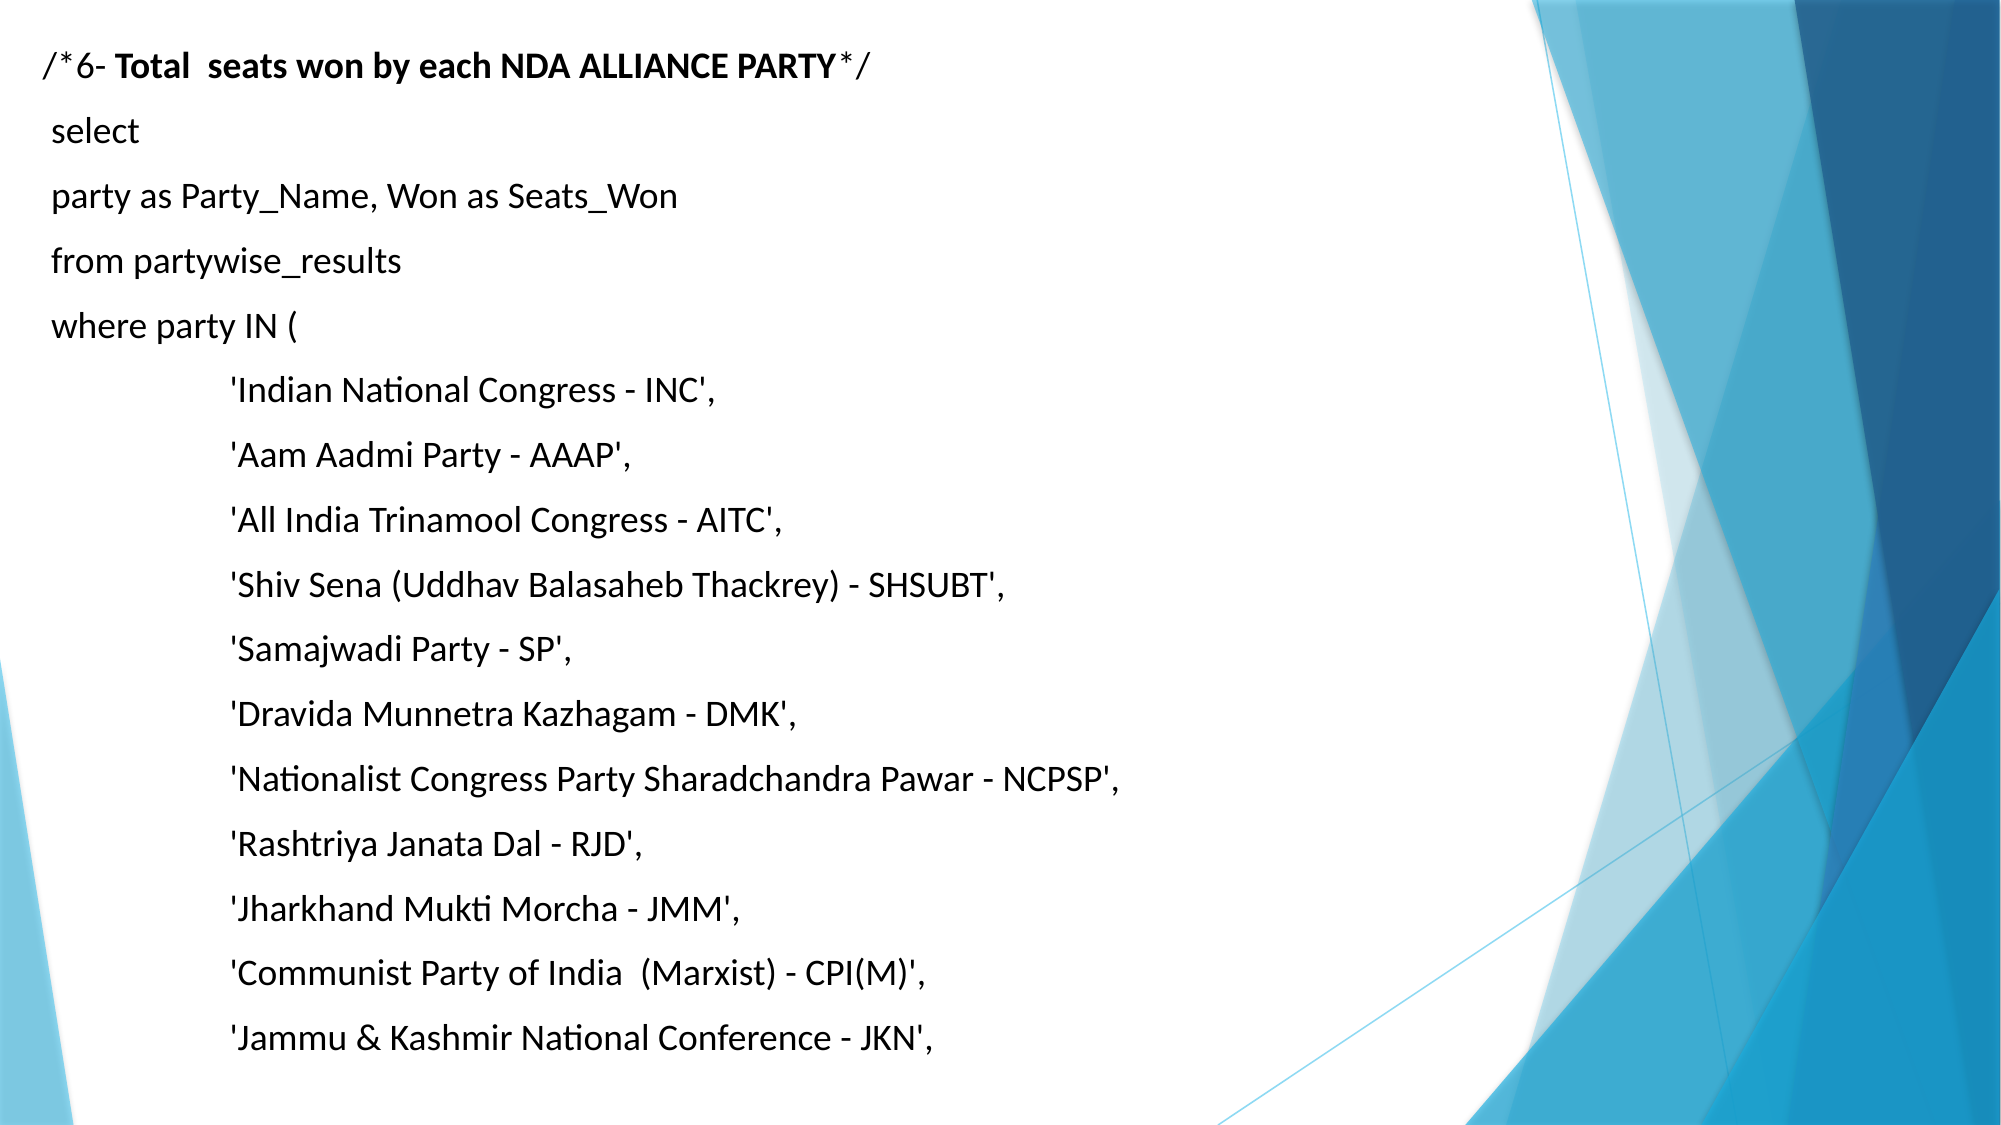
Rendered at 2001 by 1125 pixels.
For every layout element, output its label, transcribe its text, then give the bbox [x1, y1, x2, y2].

text_box /*6- Total seats won by each NDA ALLIANCE PARTY*/ select party as Party_Name, Won as Seats_Won from partywise_results where party IN ( 'Indian National Congress - INC', 'Aam Aadmi Party - AAAP', 'All India Trinamool Congress - AITC', 'Shiv Sena (Uddhav Balasaheb Thackrey) - SHSUBT', 'Samajwadi Party - SP', 'Dravida Munnetra Kazhagam - DMK', 'Nationalist Congress Party Sharadchandra Pawar - NCPSP', 'Rashtriya Janata Dal - RJD', 'Jharkhand Mukti Morcha - JMM', 'Communist Party of India (Marxist) - CPI(M)', 'Jammu & Kashmir National Conference - JKN', [27, 30, 1206, 1066]
